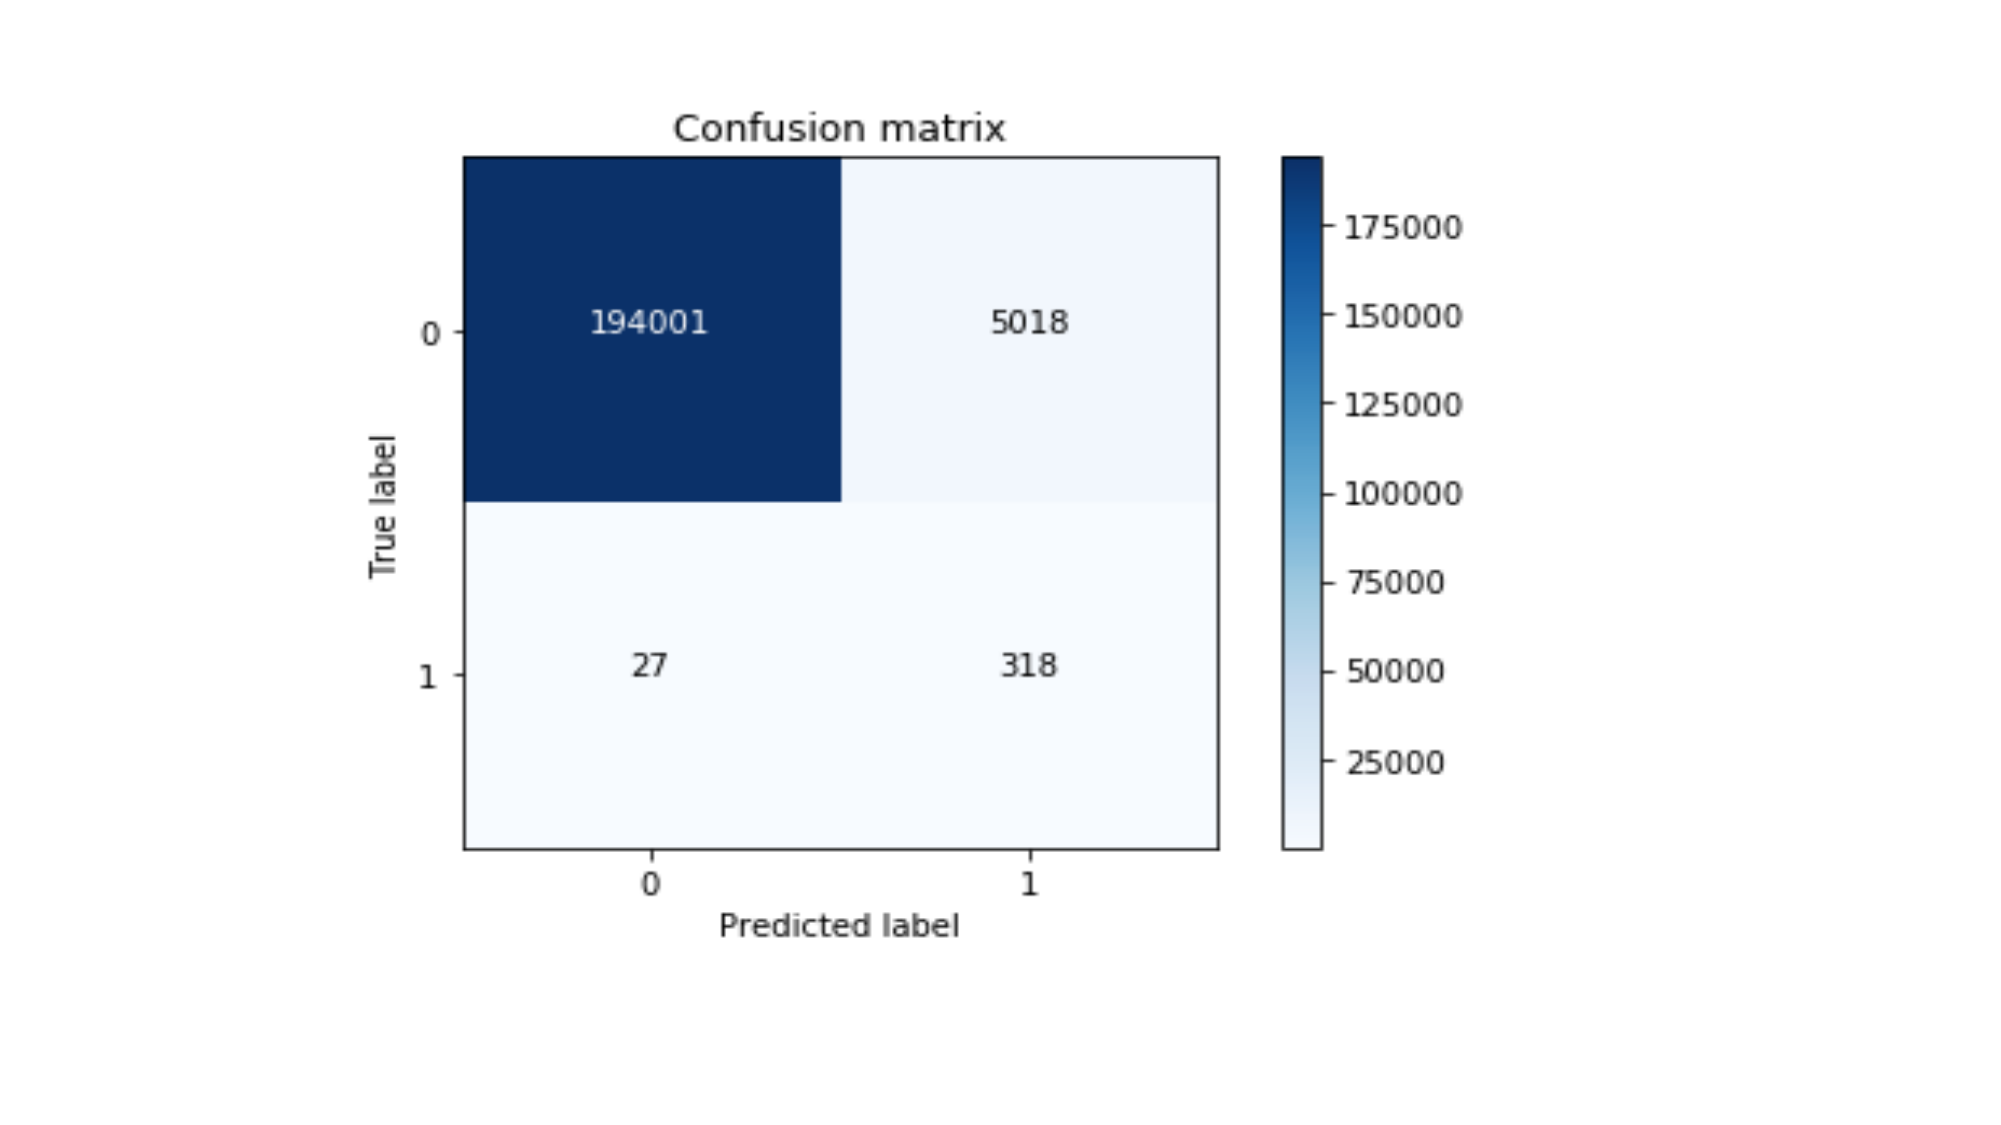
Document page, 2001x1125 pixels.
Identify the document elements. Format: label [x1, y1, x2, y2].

picture [328, 89, 1522, 988]
